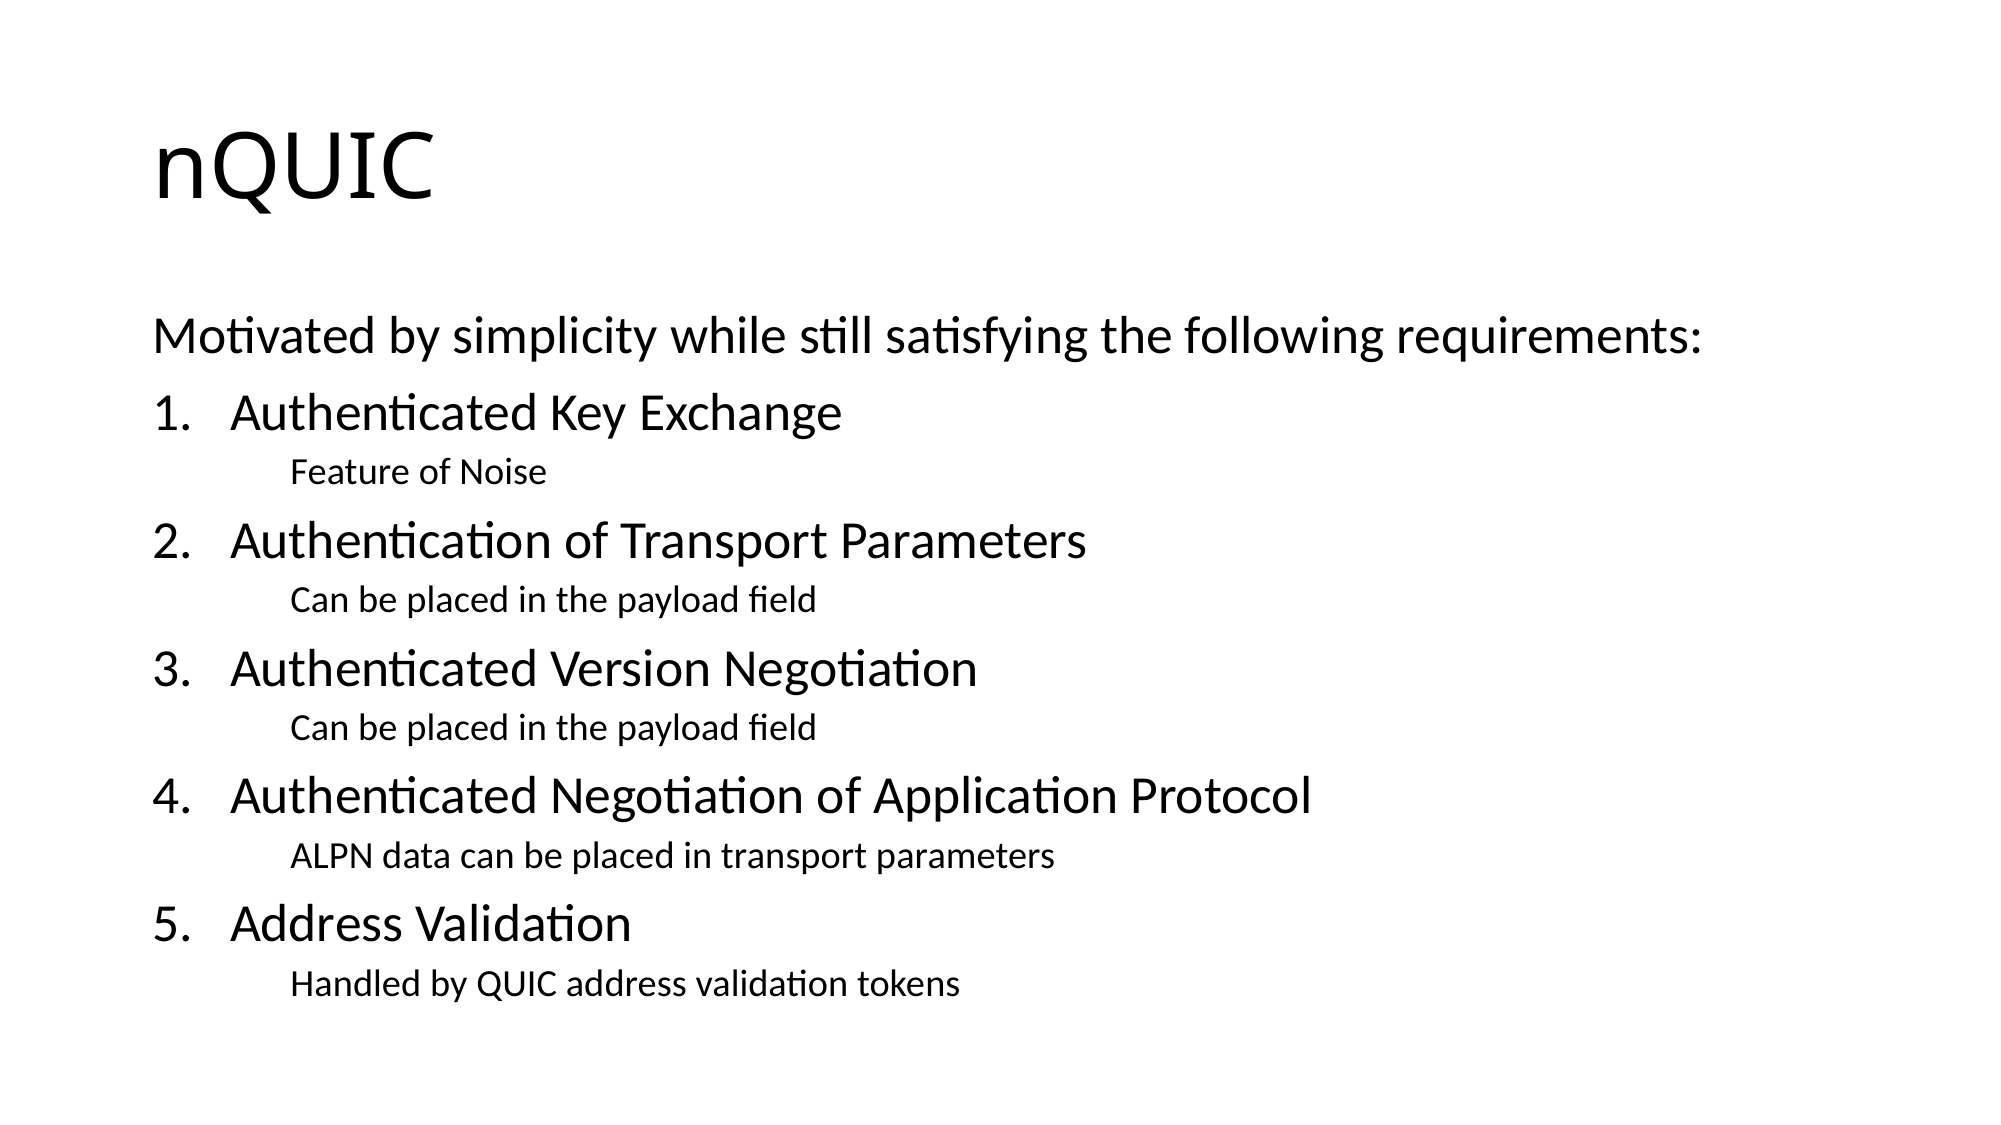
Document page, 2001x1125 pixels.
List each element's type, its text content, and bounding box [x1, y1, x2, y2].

title nQUIC [137, 59, 1863, 278]
list Motivated by simplicity while still satisfying the following requirements: Authenticated Key Exchange Feature of Noise Authentication of Transport Parameters Can be placed in the payload field Authenticated Version Negotiation Can be placed in the payload field Authenticated Negotiation of Application Protocol ALPN data can be placed in transport parameters Address Validation Handled by QUIC address validation tokens [137, 299, 1863, 1014]
